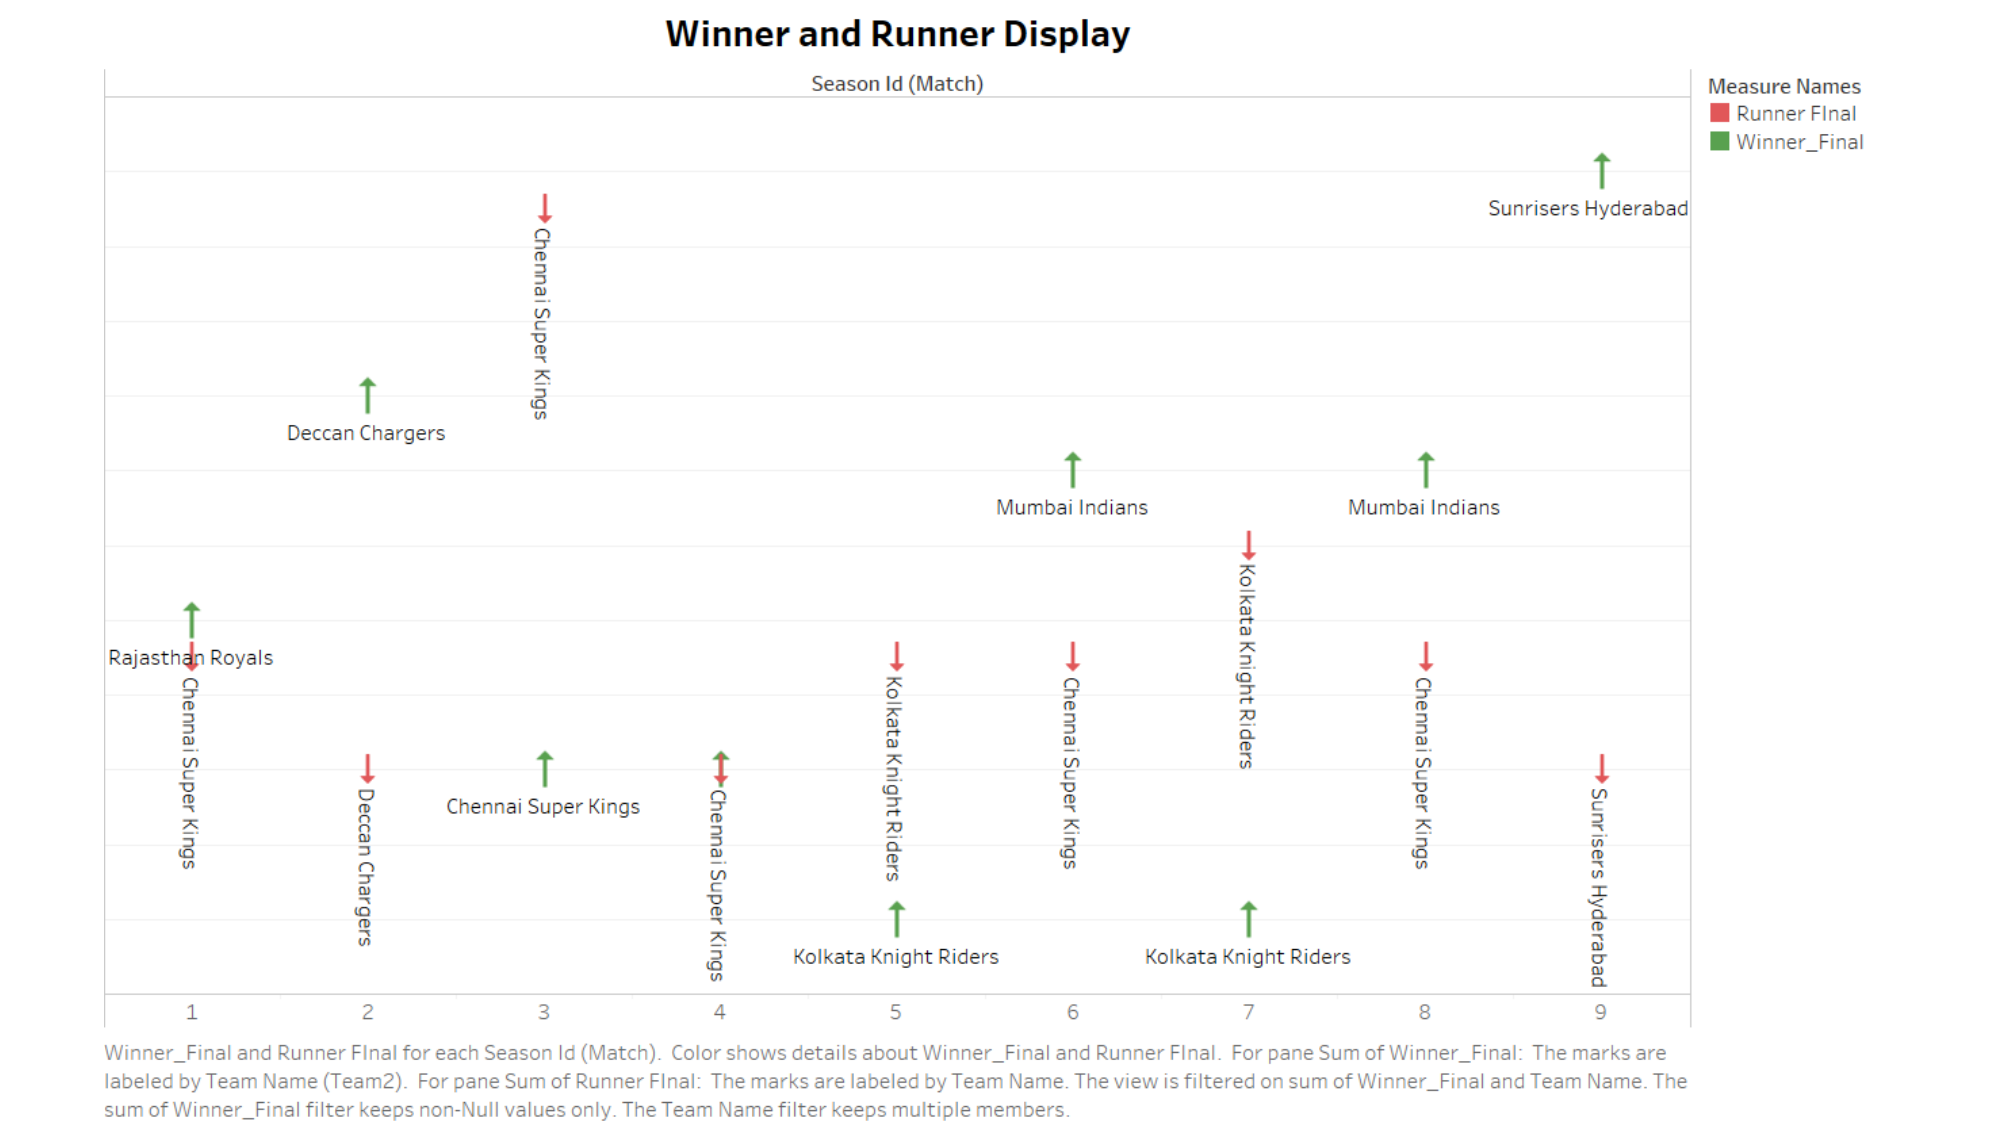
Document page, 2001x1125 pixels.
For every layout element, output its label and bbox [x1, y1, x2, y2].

picture [104, 0, 1896, 1125]
